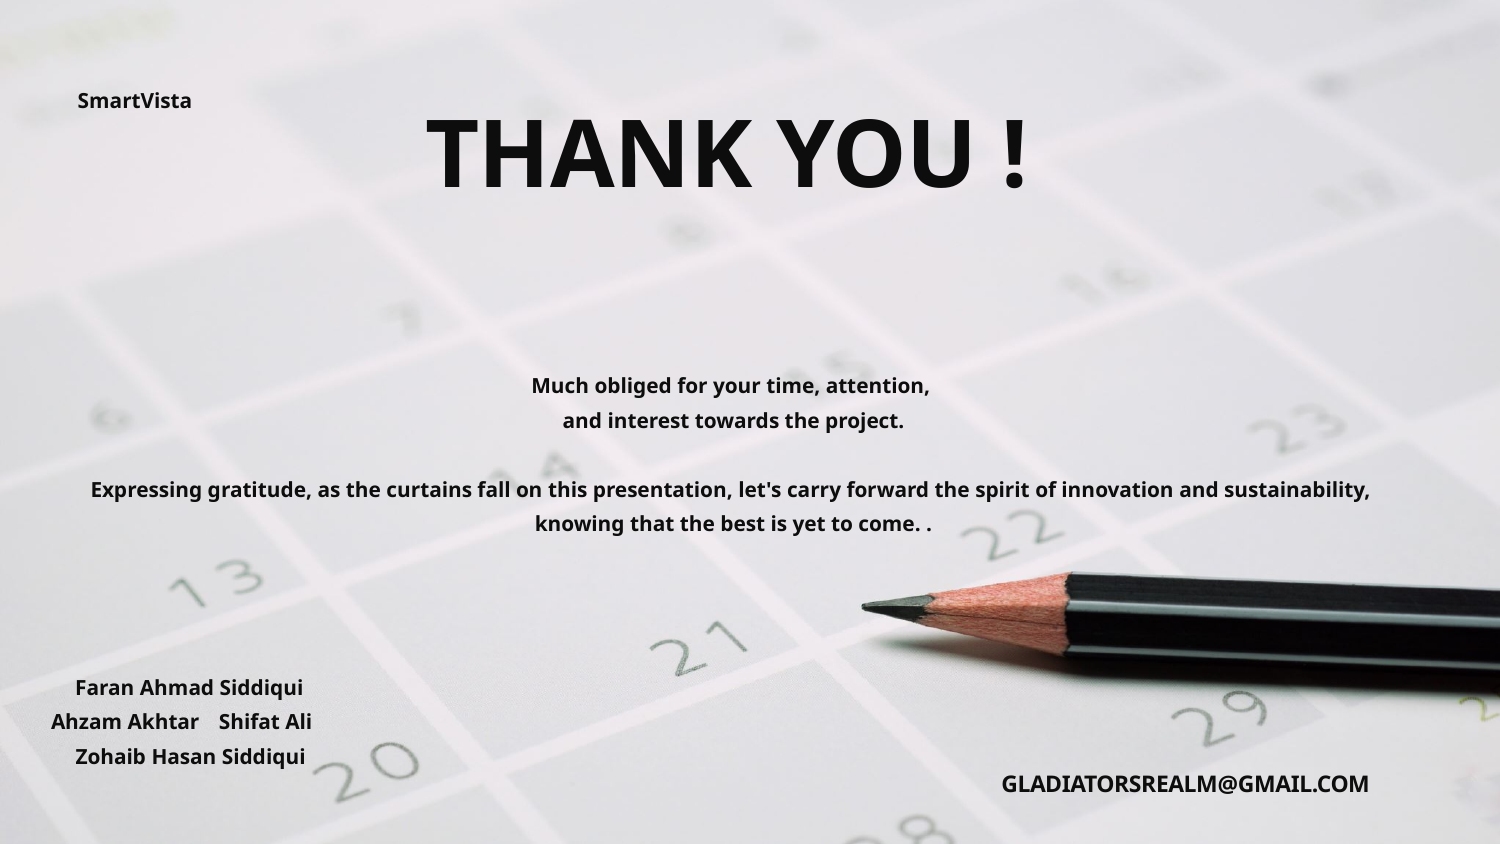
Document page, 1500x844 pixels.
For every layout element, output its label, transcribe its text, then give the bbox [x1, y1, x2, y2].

text_box Expressing gratitude, as the curtains fall on this presentation, let's carry forward the spirit of innovation and sustainability, knowing that the best is yet to come. . [90, 466, 1377, 536]
text_box GLADIATORSREALM@GMAIL.COM [1001, 775, 1452, 798]
text_box SmartVista [77, 78, 193, 113]
text_box Shifat Ali [219, 699, 313, 735]
text_box Much obliged for your time, attention, and interest towards the project. [531, 363, 936, 433]
text_box Zohaib Hasan Siddiqui [75, 734, 306, 769]
text_box THANK YOU ! [425, 112, 1176, 207]
picture [0, 0, 1500, 844]
text_box Faran Ahmad Siddiqui [75, 665, 304, 700]
text_box Ahzam Akhtar [45, 699, 200, 735]
